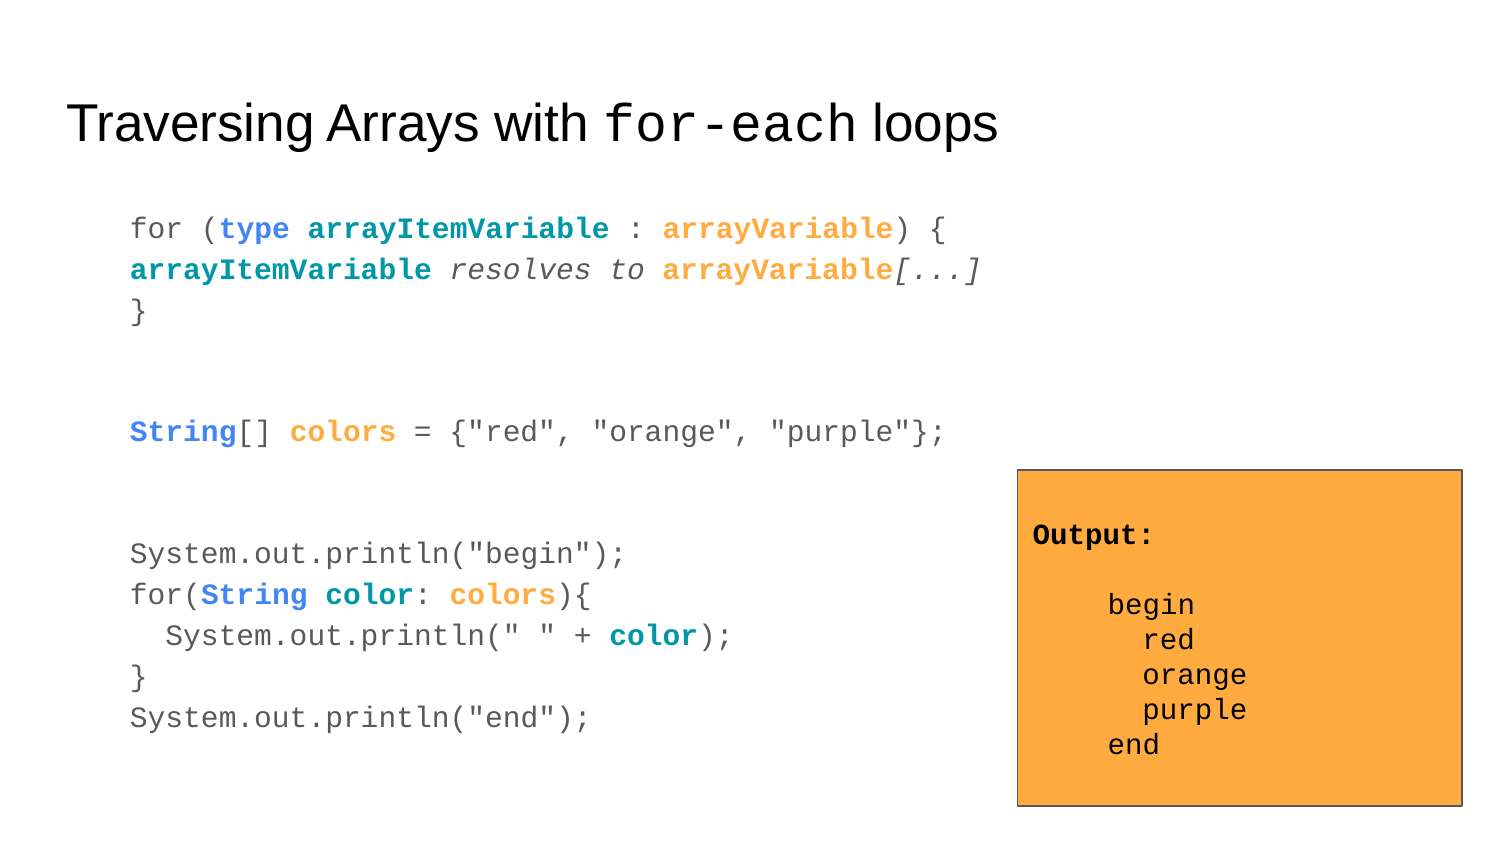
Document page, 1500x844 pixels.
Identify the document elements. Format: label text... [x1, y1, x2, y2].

title Traversing Arrays with for-each loops [51, 72, 1449, 167]
list for (type arrayItemVariable : arrayVariable) { arrayItemVariable resolves to arrayVariable[...] } String[] colors = {"red", "orange", "purple"}; System.out.println("begin"); for(String color: colors){ System.out.println(" " + color); } System.out.println("end"); [51, 189, 1449, 750]
text_box Output: begin red orange purple end [1017, 469, 1462, 806]
